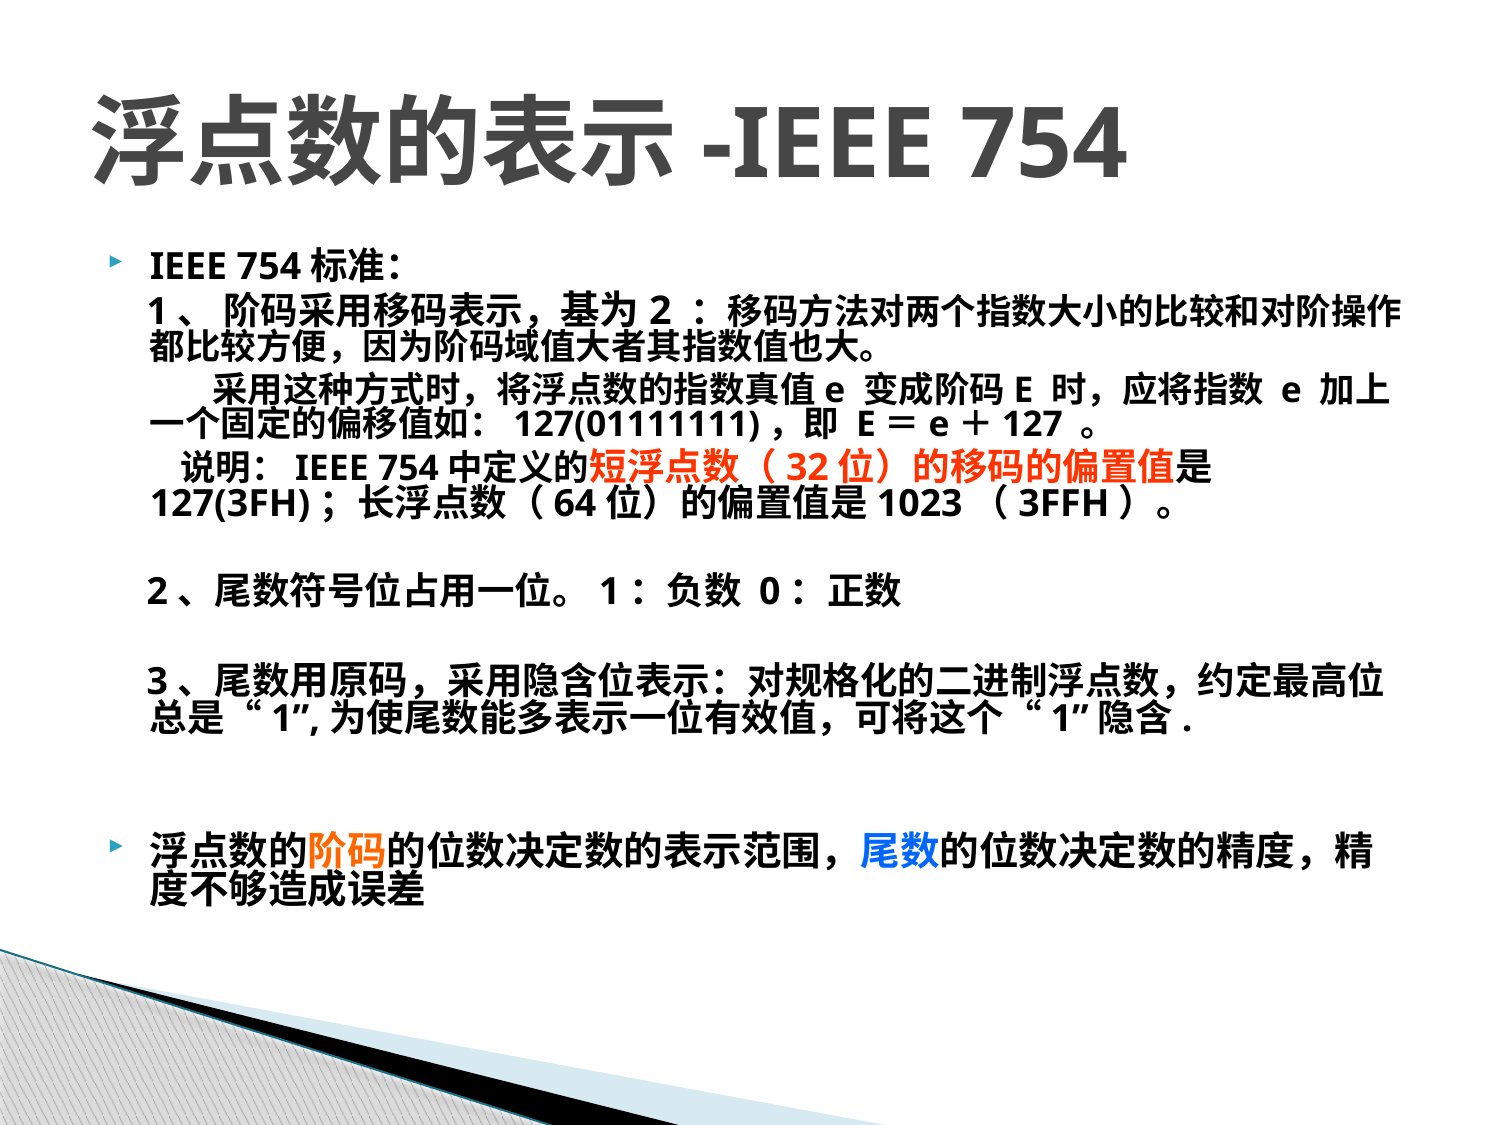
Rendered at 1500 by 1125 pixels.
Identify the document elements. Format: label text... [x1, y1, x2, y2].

list IEEE 754标准： 1、 阶码采用移码表示，基为2 ：移码方法对两个指数大小的比较和对阶操作都比较方便，因为阶码域值大者其指数值也大。 采用这种方式时，将浮点数的指数真值e 变成阶码E 时，应将指数 e 加上一个固定的偏移值如：127(01111111)，即 E＝e＋127 。 说明：IEEE 754中定义的短浮点数（32位）的移码的偏置值是127(3FH)；长浮点数（64位）的偏置值是1023（3FFH）。 2、尾数符号位占用一位。1：负数 0：正数 3、尾数用原码，采用隐含位表示：对规格化的二进制浮点数，约定最高位总是“1”,为使尾数能多表示一位有效值，可将这个“1”隐含. 浮点数的阶码的位数决定数的表示范围，尾数的位数决定数的精度，精度不够造成误差 [75, 243, 1425, 986]
title 浮点数的表示-IEEE 754 [75, 45, 1425, 233]
